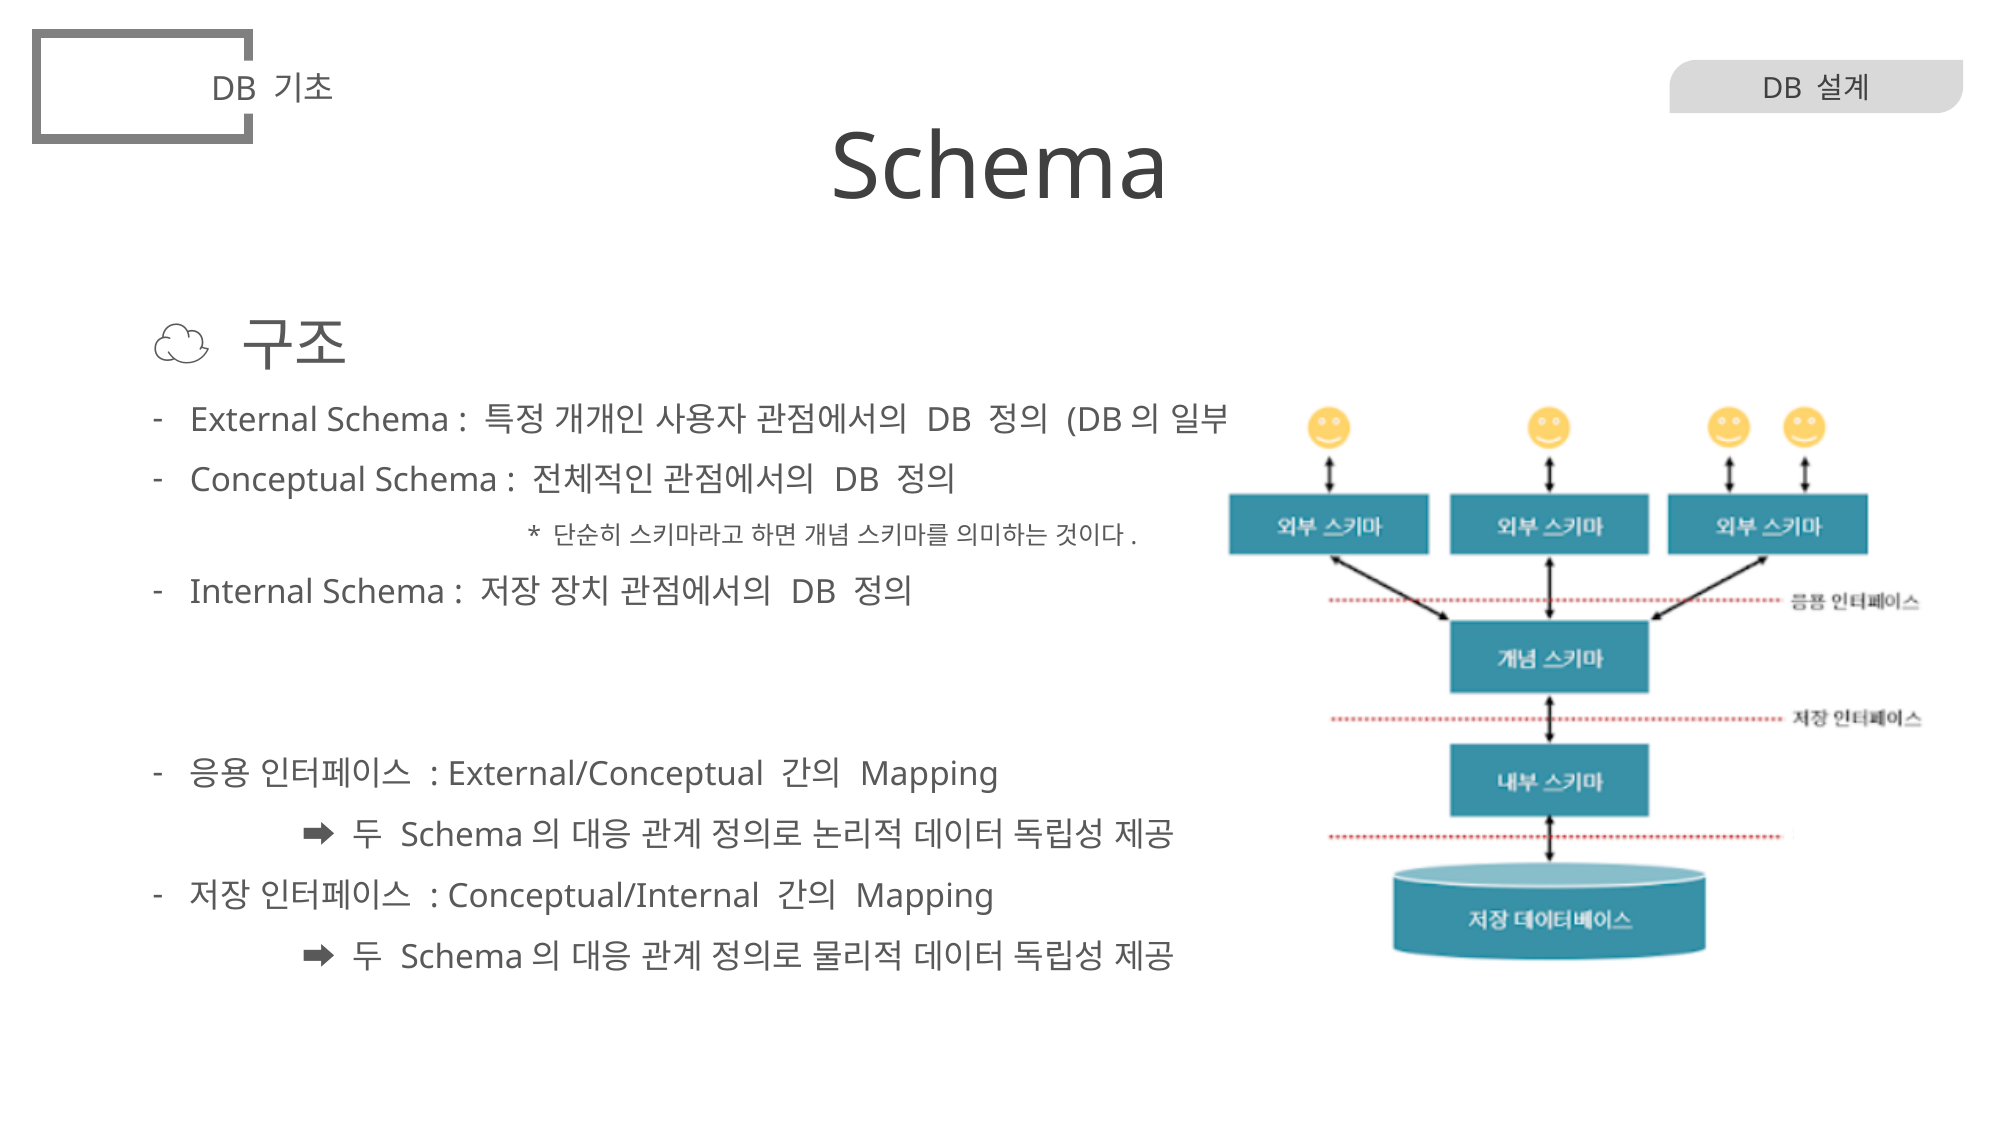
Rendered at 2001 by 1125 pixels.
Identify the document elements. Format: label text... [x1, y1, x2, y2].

text_box DB 설계 [1668, 58, 1965, 115]
picture [1226, 396, 1933, 968]
list ☁ 구조 External Schema : 특정 개개인 사용자 관점에서의 DB 정의 (DB의 일부) Conceptual Schema : 전체적인 관점에서의 DB 정의 * 단순히 스키마라고 하면 개념 스키마를 의미하는 것이다. Internal Schema : 저장 장치 관점에서의 DB 정의 응용 인터페이스 : External/Conceptual 간의 Mapping ➡ 두 Schema의 대응 관계 정의로 논리적 데이터 독립성 제공 저장 인터페이스 : Conceptual/Internal 간의 Mapping ➡ 두 Schema의 대응 관계 정의로 물리적 데이터 독립성 제공 [137, 299, 1863, 1065]
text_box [36, 33, 464, 140]
title Schema [137, 59, 1863, 278]
